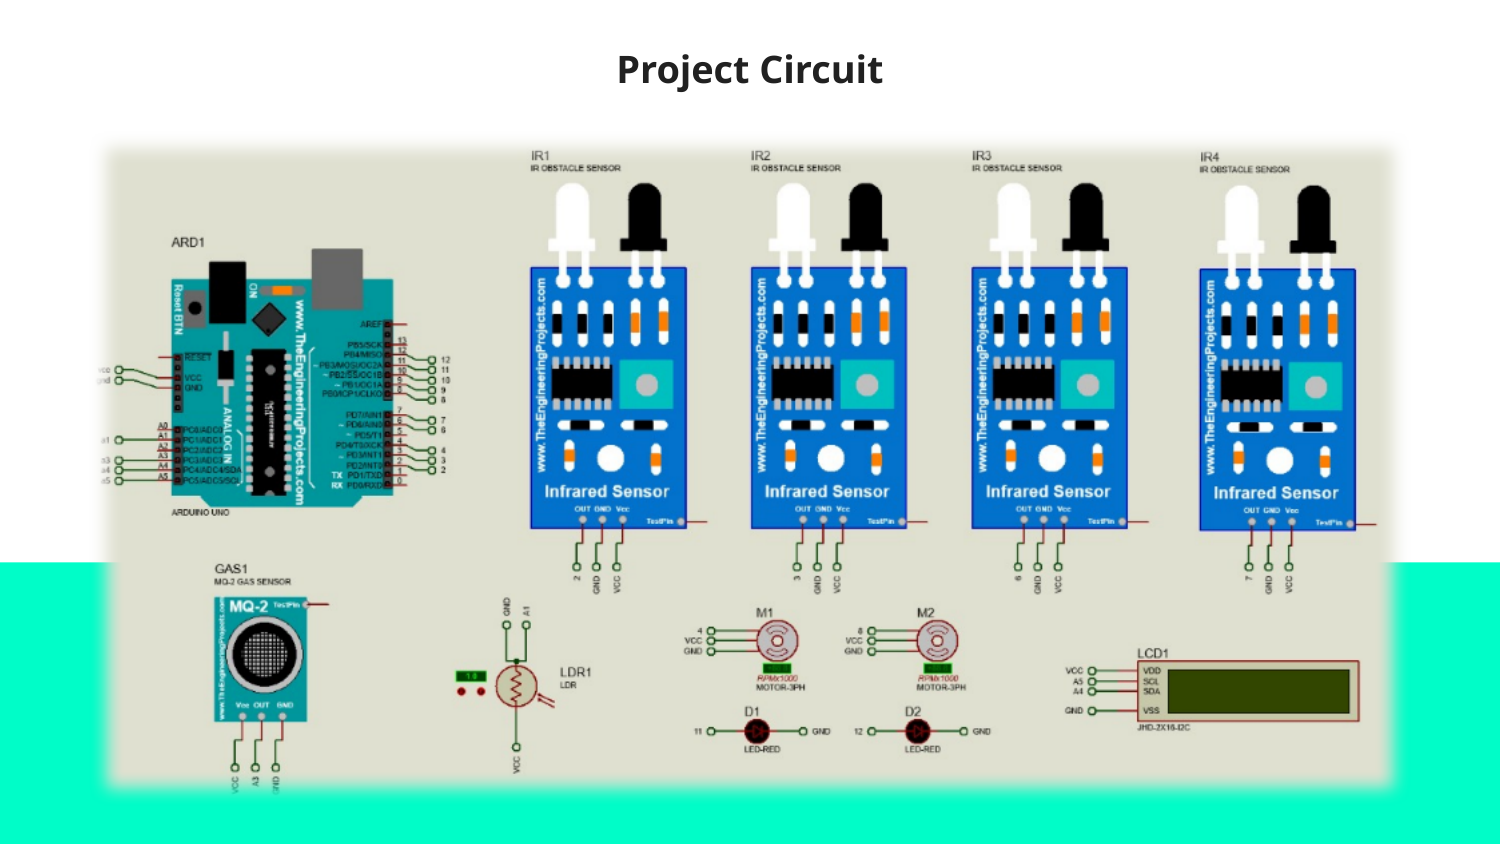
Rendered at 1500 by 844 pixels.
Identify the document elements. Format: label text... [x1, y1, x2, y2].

title Project Circuit [600, 20, 900, 117]
picture [89, 131, 1411, 806]
